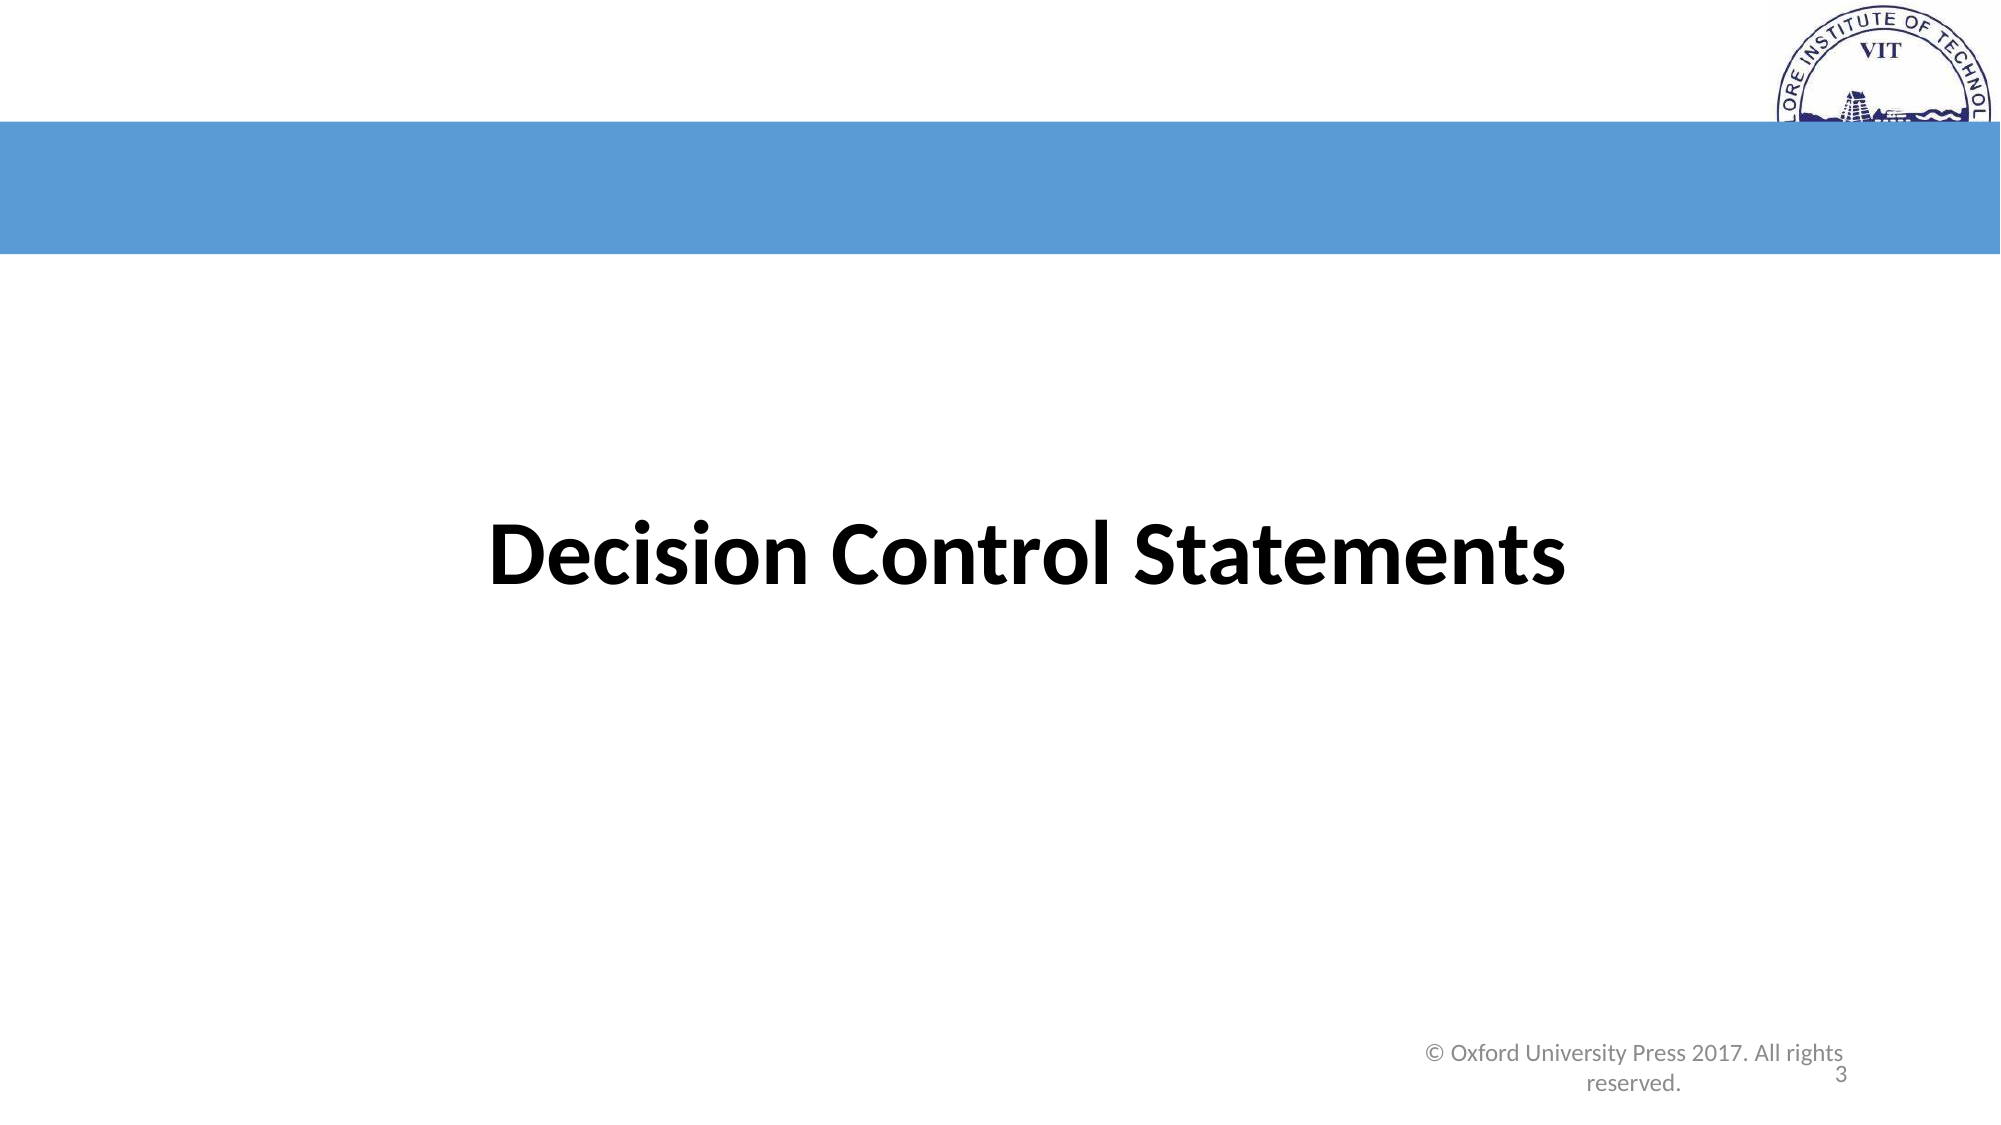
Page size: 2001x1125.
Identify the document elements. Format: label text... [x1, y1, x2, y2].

slide_number 3 [1412, 1042, 1863, 1103]
text_box [0, 121, 2000, 255]
footer © Oxford University Press 2017. All rights reserved. [1364, 1036, 1905, 1097]
text_box Decision Control Statements [336, 430, 1741, 611]
picture [1769, 2, 1999, 121]
